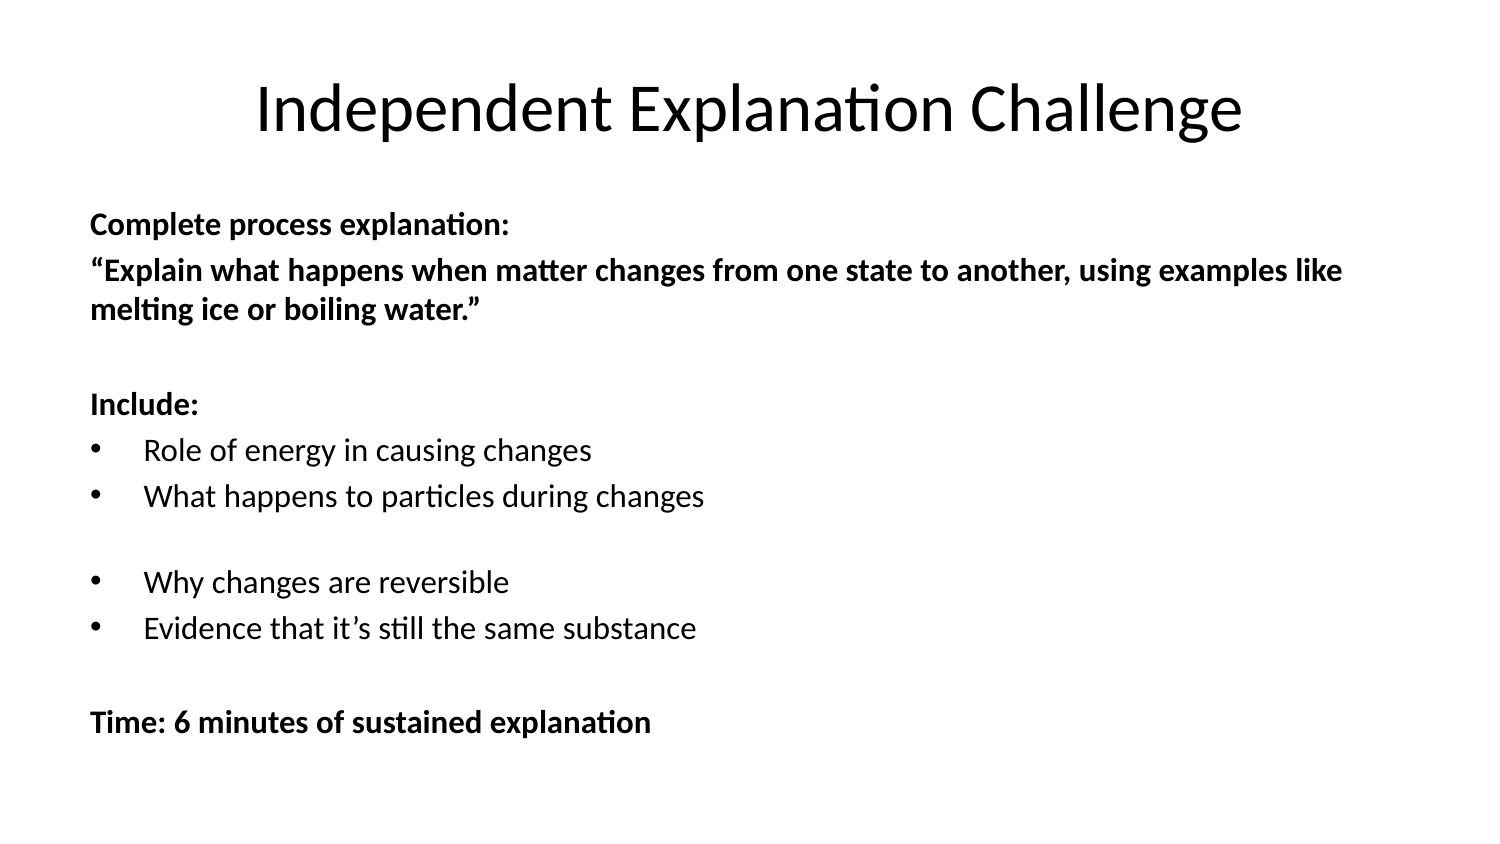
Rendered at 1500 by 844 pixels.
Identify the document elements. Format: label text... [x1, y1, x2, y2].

title Independent Explanation Challenge [75, 33, 1425, 175]
list Complete process explanation: “Explain what happens when matter changes from one state to another, using examples like melting ice or boiling water.” Include: Role of energy in causing changes What happens to particles during changes Why changes are reversible Evidence that it’s still the same substance Time: 6 minutes of sustained explanation [75, 194, 1425, 752]
